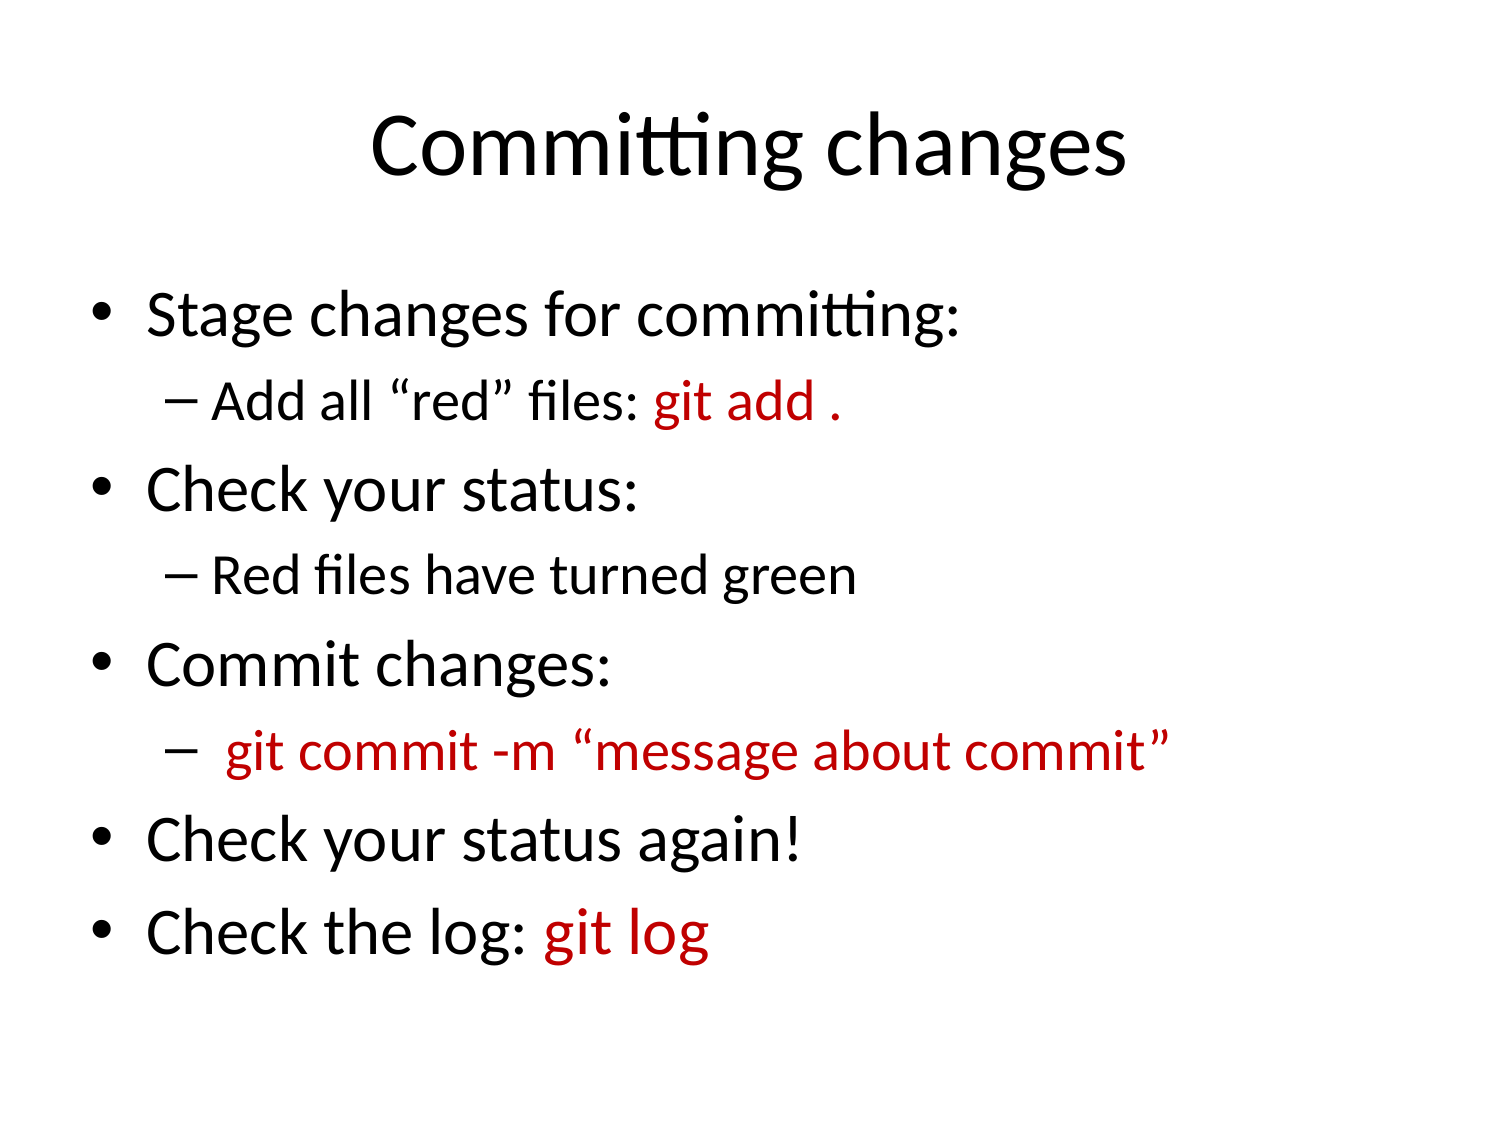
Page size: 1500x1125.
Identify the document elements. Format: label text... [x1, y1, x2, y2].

list Stage changes for committing: Add all “red” files: git add . Check your status: Red files have turned green Commit changes: git commit -m “message about commit” Check your status again! Check the log: git log [75, 262, 1425, 1005]
title Committing changes [75, 45, 1425, 233]
